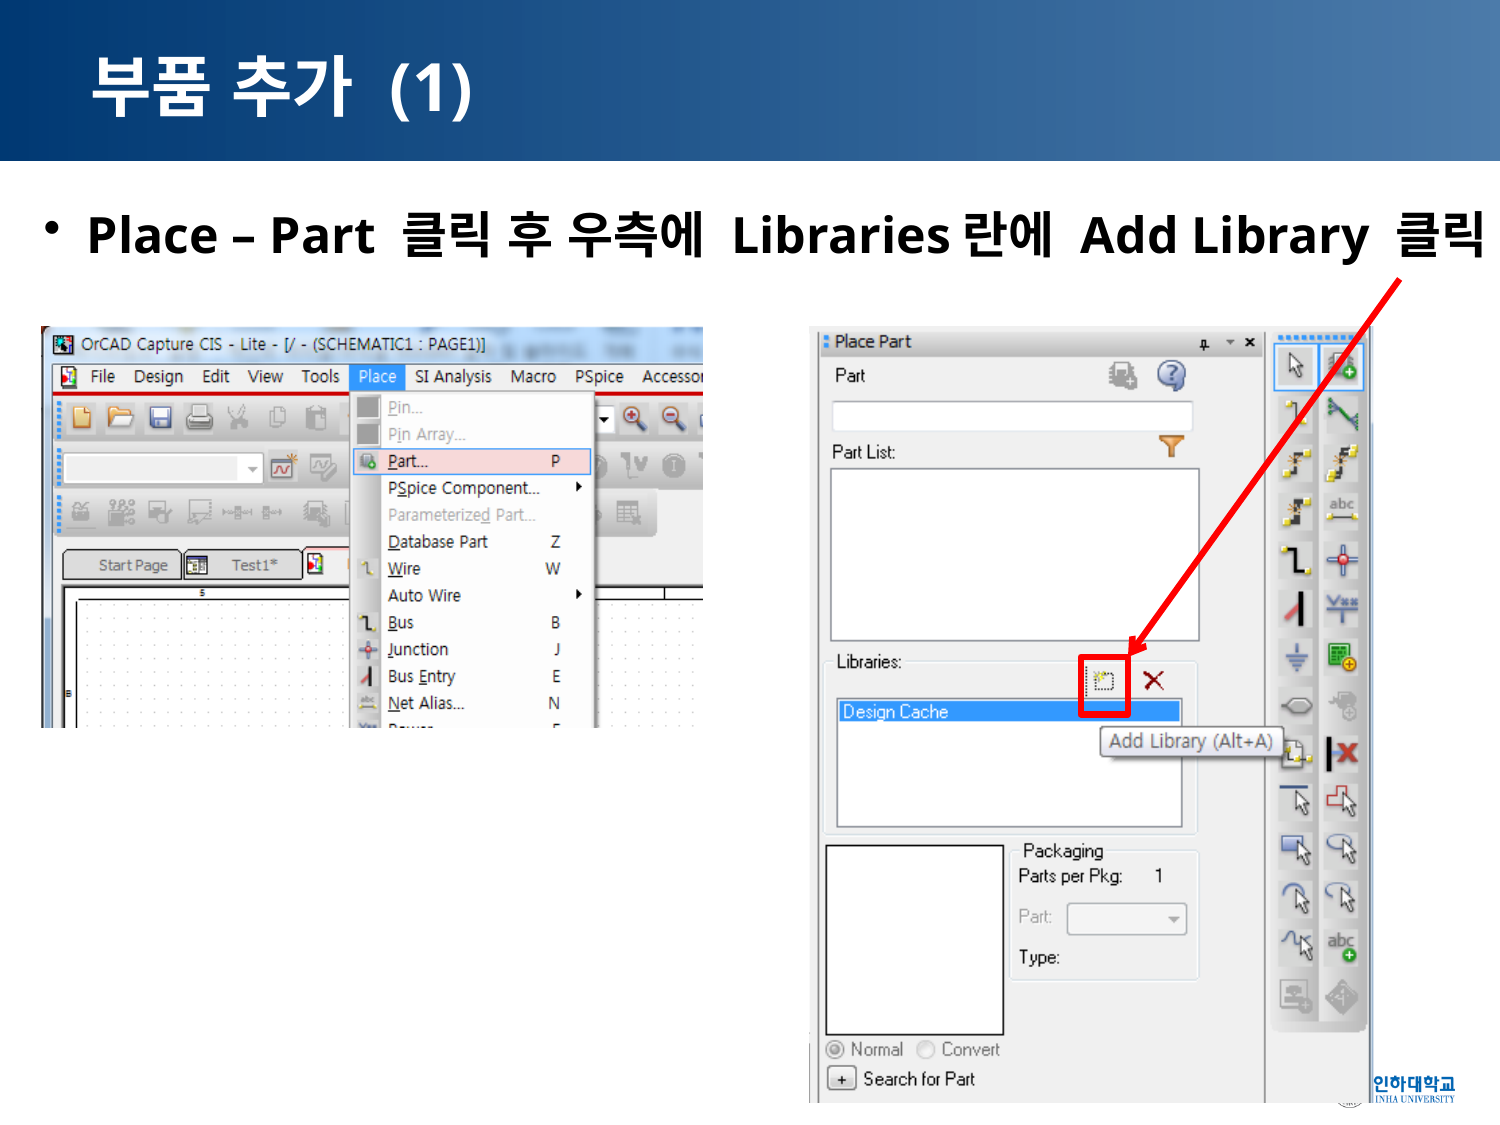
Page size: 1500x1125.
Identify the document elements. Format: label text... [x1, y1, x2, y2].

picture [41, 326, 703, 729]
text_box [1127, 278, 1400, 658]
picture [808, 325, 1459, 1112]
title 부품 추가 (1) [74, 44, 1426, 126]
list Place – Part 클릭 후 우측에 Libraries란에 Add Library 클릭 [28, 196, 1500, 1035]
